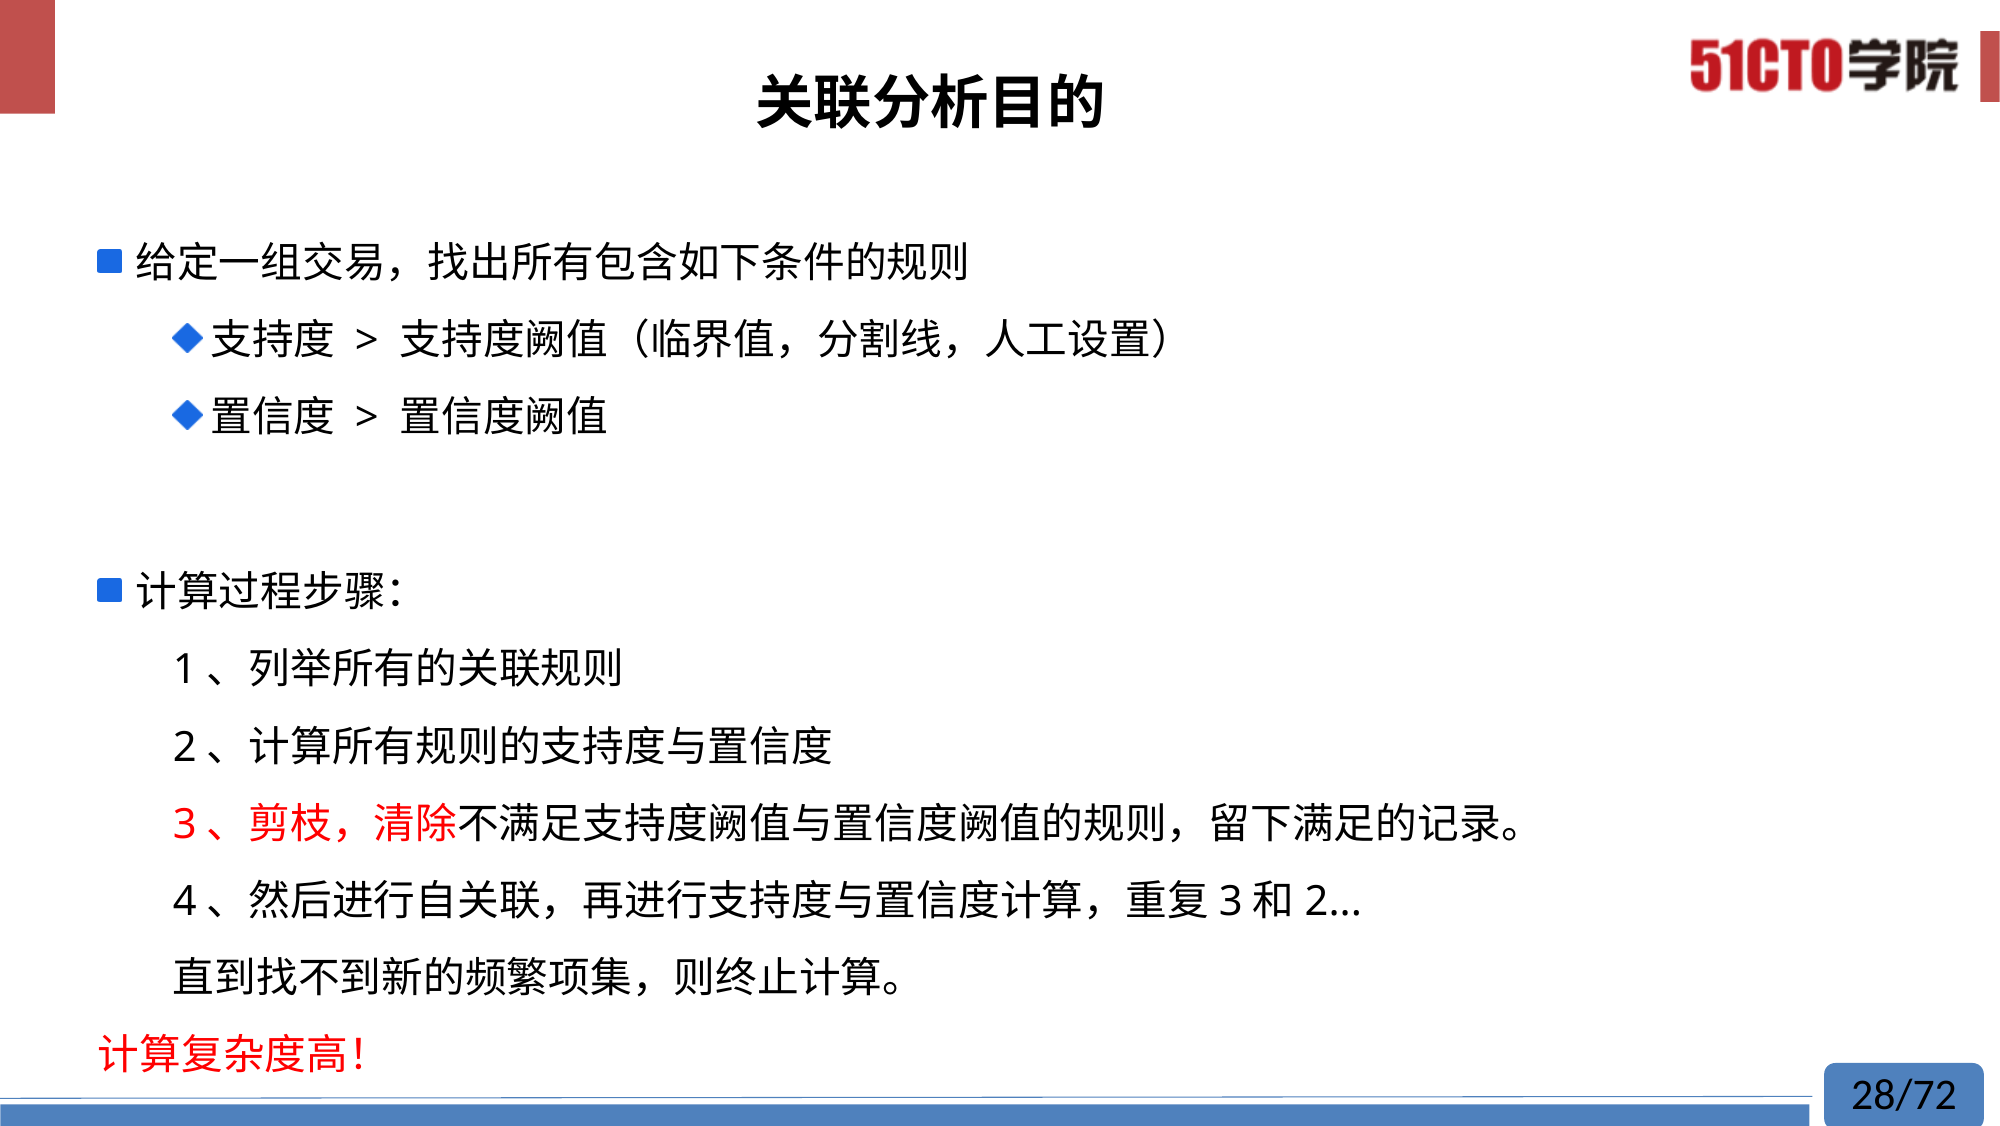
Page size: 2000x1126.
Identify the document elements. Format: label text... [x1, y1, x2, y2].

picture [97, 578, 122, 602]
picture [172, 323, 203, 353]
picture [97, 249, 122, 273]
title 关联分析目的 [255, 42, 1606, 167]
list 给定一组交易，找出所有包含如下条件的规则 支持度 > 支持度阙值（临界值，分割线，人工设置） 置信度 > 置信度阙值 计算过程步骤： 1、列举所有的关联规则 2、计算所有规则的支持度与置信度 3、剪枝，清除不满足支持度阙值与置信度阙值的规则，留下满足的记录。 4、然后进行自关联，再进行支持度与置信度计算，重复3和2... 直到找不到新的频繁项集，则终止计算。 计算复杂度高！ [82, 211, 1936, 1050]
picture [1685, 31, 1964, 99]
picture [172, 400, 203, 430]
